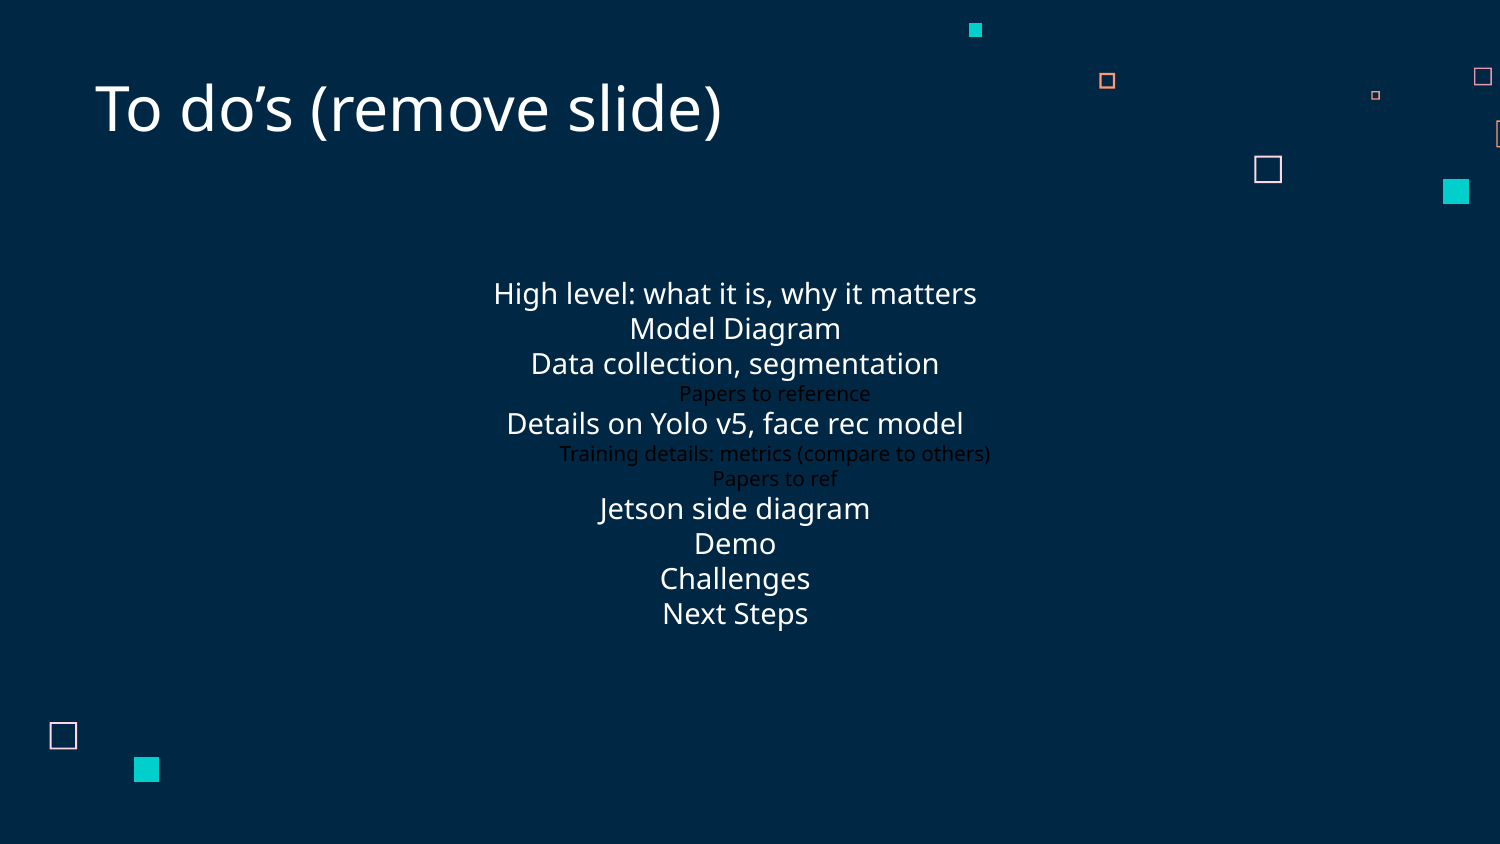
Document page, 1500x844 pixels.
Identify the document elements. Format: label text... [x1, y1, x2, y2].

title To do’s (remove slide) [80, 63, 1047, 159]
text_box High level: what it is, why it matters Model Diagram Data collection, segmentation Papers to reference Details on Yolo v5, face rec model Training details: metrics (compare to others) Papers to ref Jetson side diagram Demo Challenges Next Steps [0, 260, 1500, 844]
